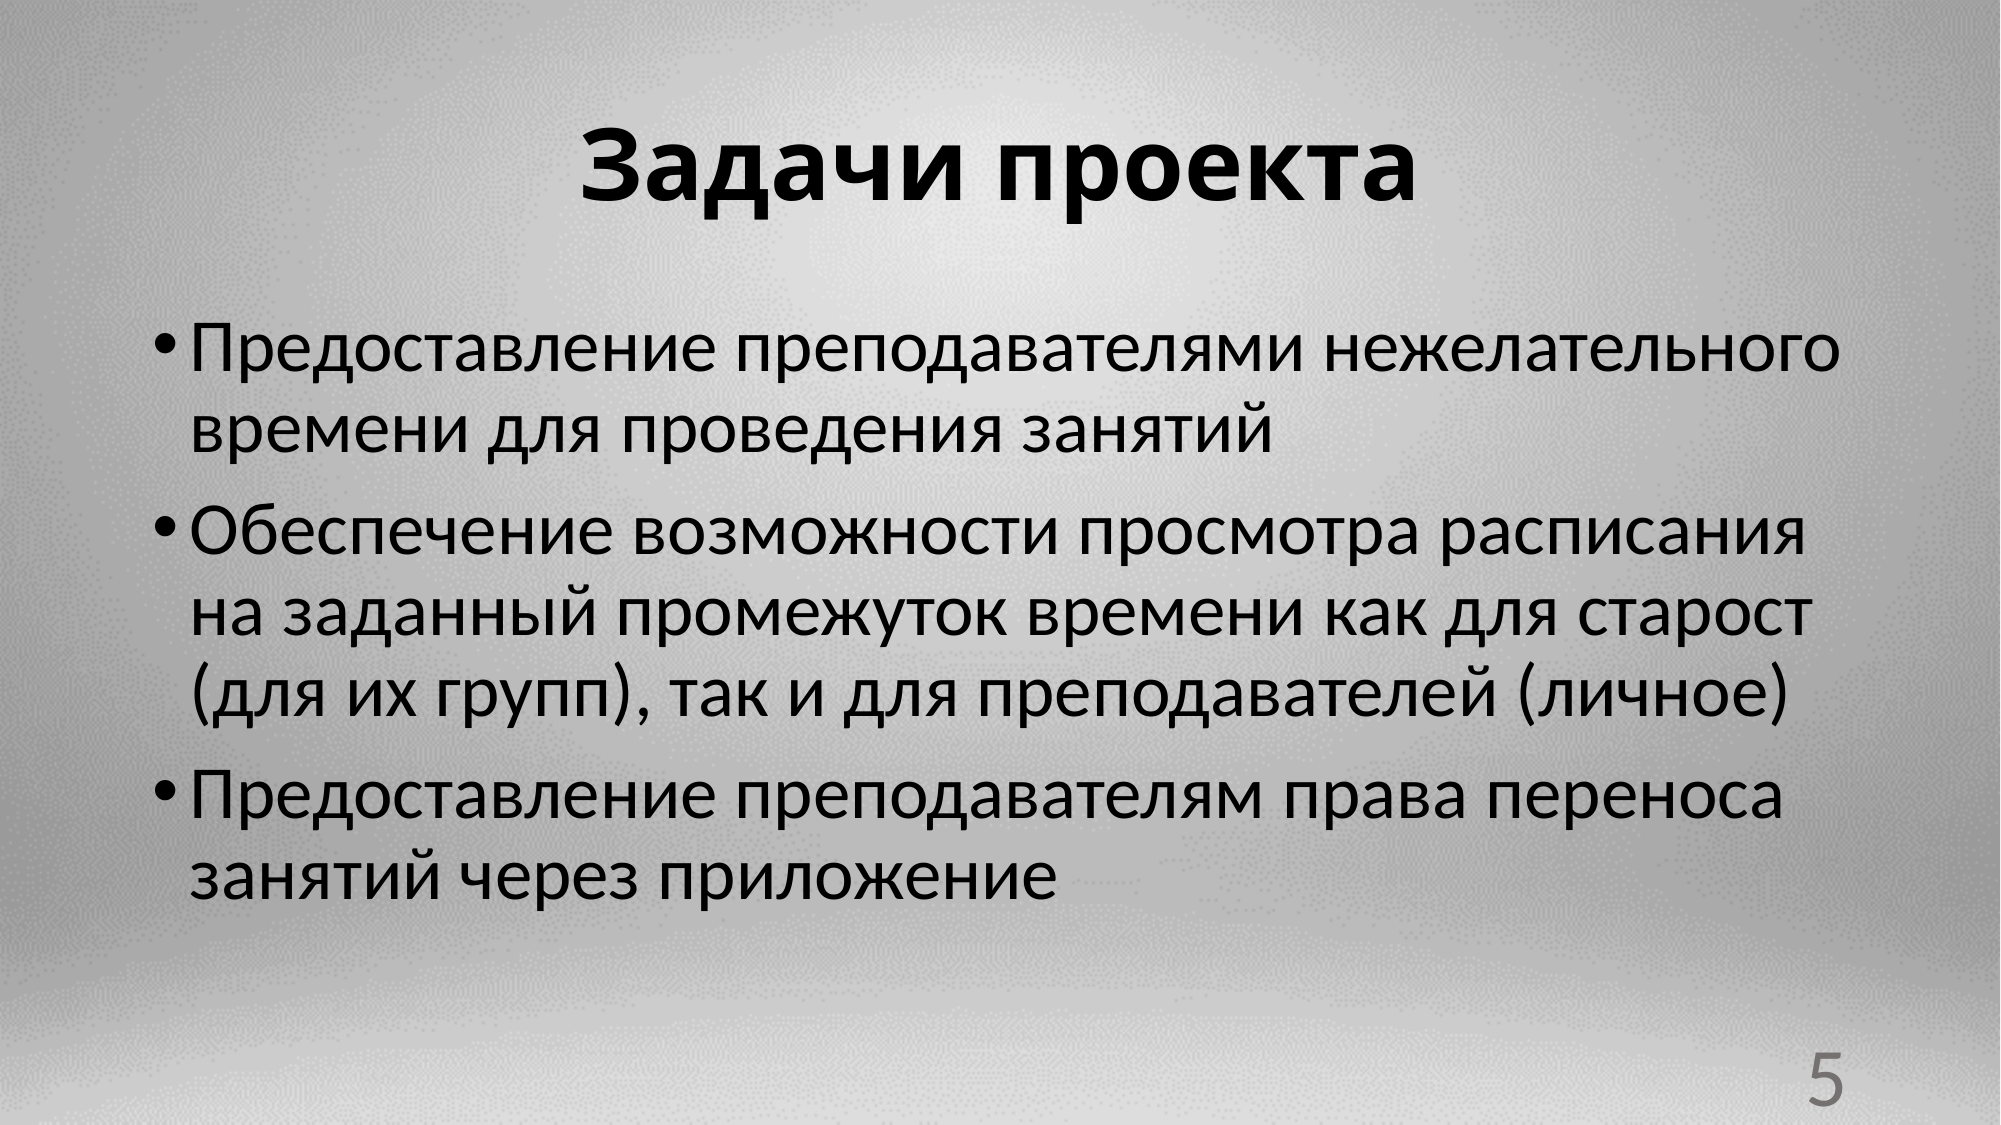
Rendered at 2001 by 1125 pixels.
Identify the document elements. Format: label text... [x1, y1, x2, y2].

title Задачи проекта [137, 59, 1863, 278]
picture [0, 0, 2001, 1125]
list Предоставление преподавателями нежелательного времени для проведения занятий Обеспечение возможности просмотра расписания на заданный промежуток времени как для старост (для их групп), так и для преподавателей (личное) Предоставление преподавателям права переноса занятий через приложение [137, 299, 1863, 1014]
slide_number 5 [1412, 1042, 1863, 1103]
